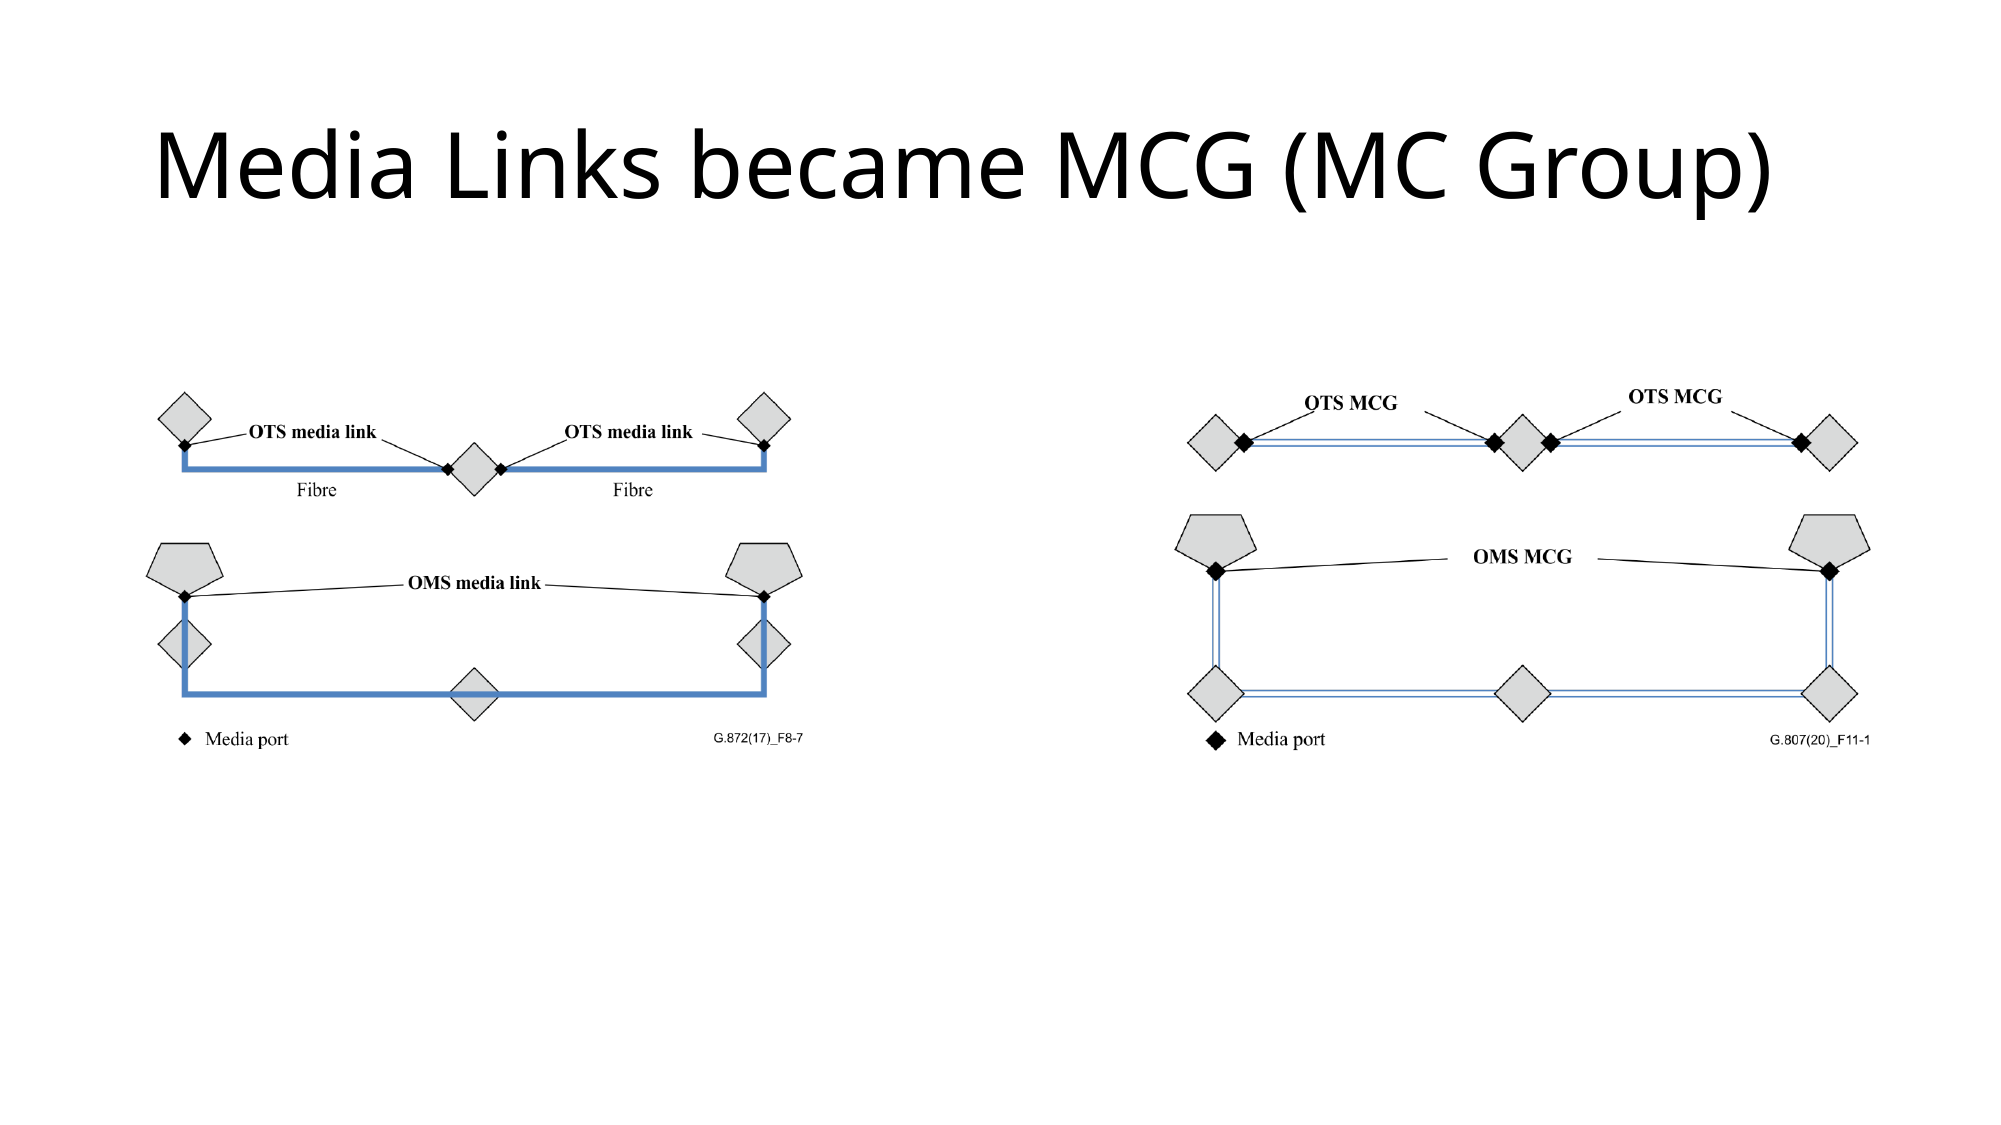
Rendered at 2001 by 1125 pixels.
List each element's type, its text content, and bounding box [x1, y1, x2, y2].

picture [1174, 389, 1871, 751]
title Media Links became MCG (MC Group) [137, 59, 1863, 278]
picture [145, 391, 803, 749]
